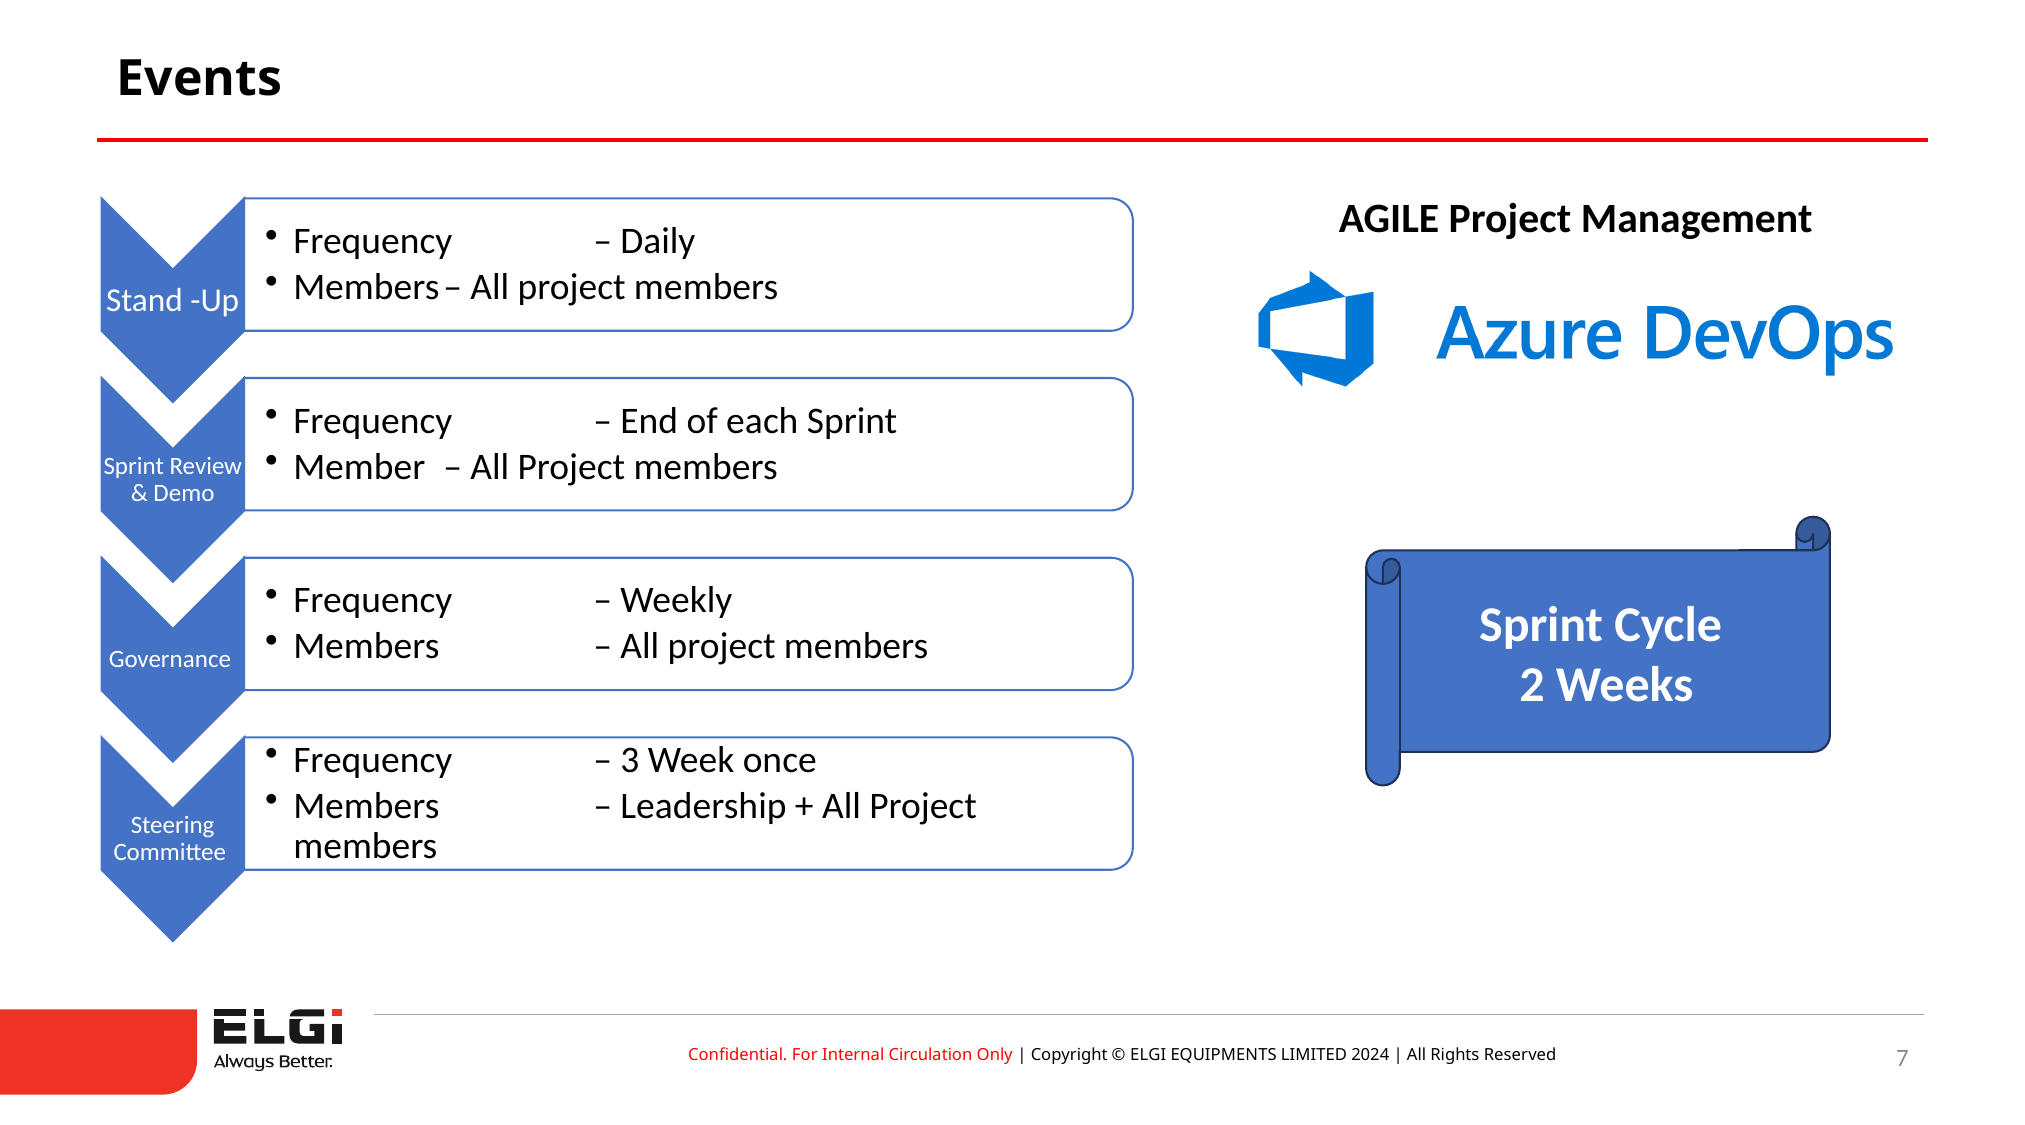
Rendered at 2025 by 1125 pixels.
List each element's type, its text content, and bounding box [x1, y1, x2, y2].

picture [1258, 270, 1893, 387]
text_box Sprint Cycle 2 Weeks [1365, 515, 1831, 787]
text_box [101, 197, 1133, 942]
list Events [101, 45, 1861, 130]
text_box AGILE Project Management [1323, 183, 1828, 249]
